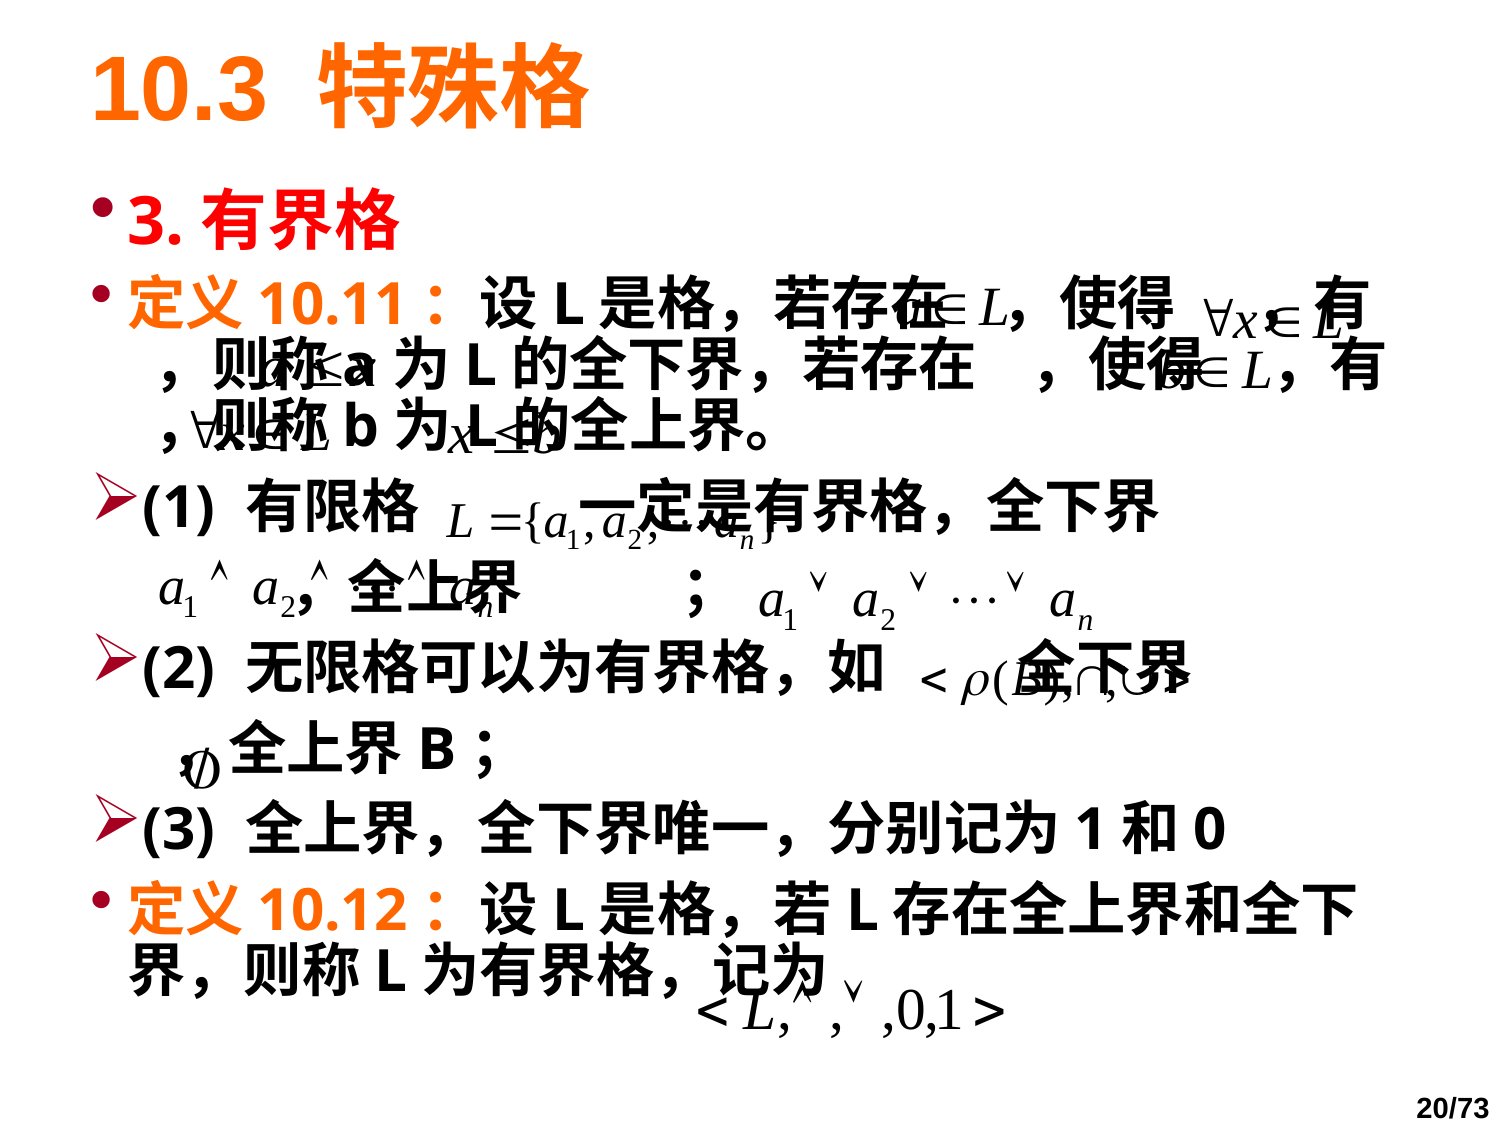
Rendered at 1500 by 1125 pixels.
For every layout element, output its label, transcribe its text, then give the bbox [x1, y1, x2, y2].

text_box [149, 549, 503, 632]
title 10.3 特殊格 [74, 37, 1426, 143]
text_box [912, 649, 1201, 717]
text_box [437, 487, 788, 563]
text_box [249, 337, 388, 402]
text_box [887, 274, 1022, 340]
list 3.有界格 定义10.11：设L是格，若存在 ，使得 ，有 ，则称a为L的全下界，若存在 ，使得 ，有 ，则称b为L的全上界。 (1) 有限格 一定是有界格，全下界 ，全上界 ； (2) 无限格可以为有界格，如 全下界 ，全上界B； (3) 全上界，全下界唯一，分别记为1和0 定义10.12：设L是格，若L存在全上界和全下界，则称L为有界格，记为 [75, 187, 1425, 1088]
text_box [1187, 287, 1354, 353]
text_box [1152, 337, 1282, 403]
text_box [174, 737, 231, 803]
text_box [437, 399, 575, 469]
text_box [749, 562, 1103, 644]
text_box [174, 399, 342, 465]
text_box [687, 974, 1015, 1055]
